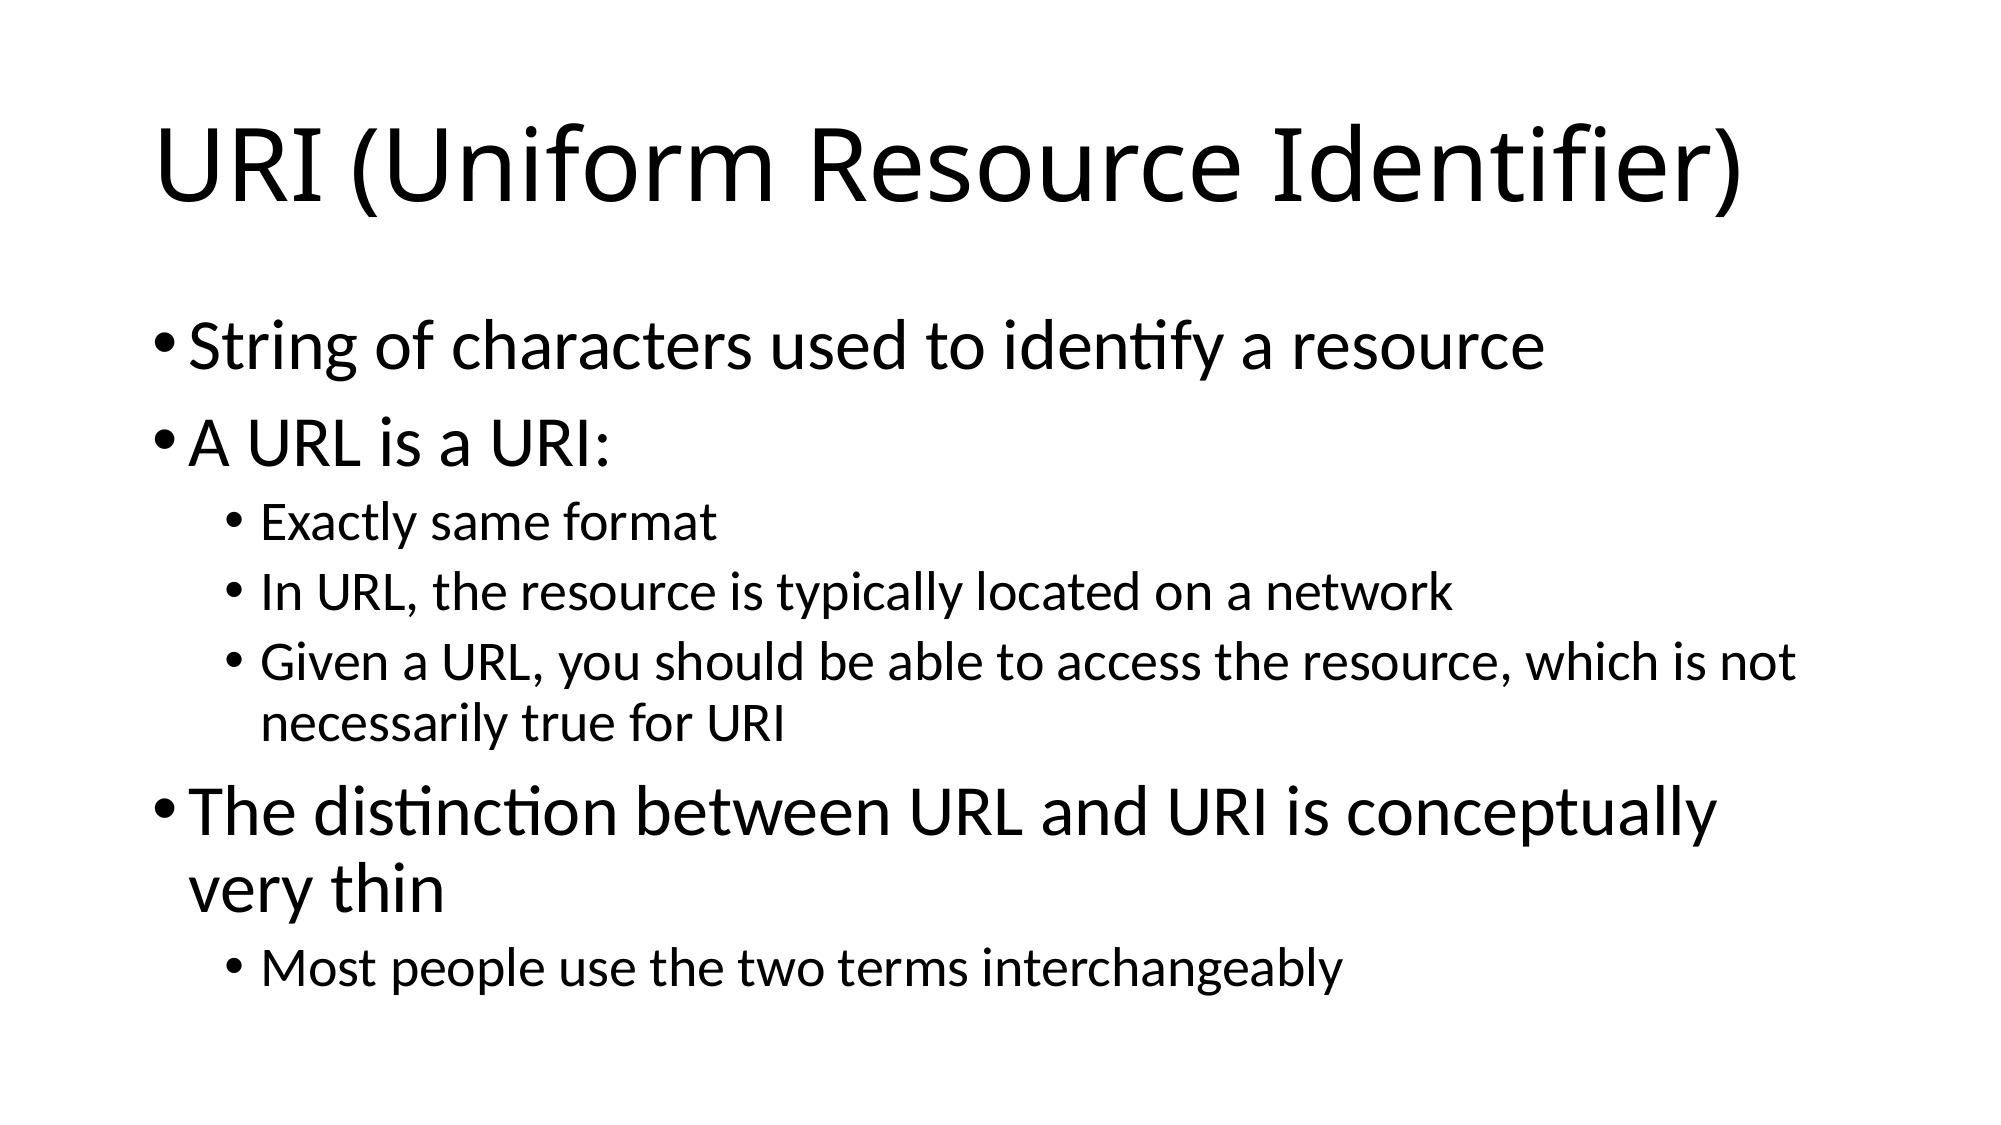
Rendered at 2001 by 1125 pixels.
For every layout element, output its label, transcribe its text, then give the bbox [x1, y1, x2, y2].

list String of characters used to identify a resource A URL is a URI: Exactly same format In URL, the resource is typically located on a network Given a URL, you should be able to access the resource, which is not necessarily true for URI The distinction between URL and URI is conceptually very thin Most people use the two terms interchangeably [137, 299, 1863, 1014]
title URI (Uniform Resource Identifier) [137, 59, 1863, 278]
